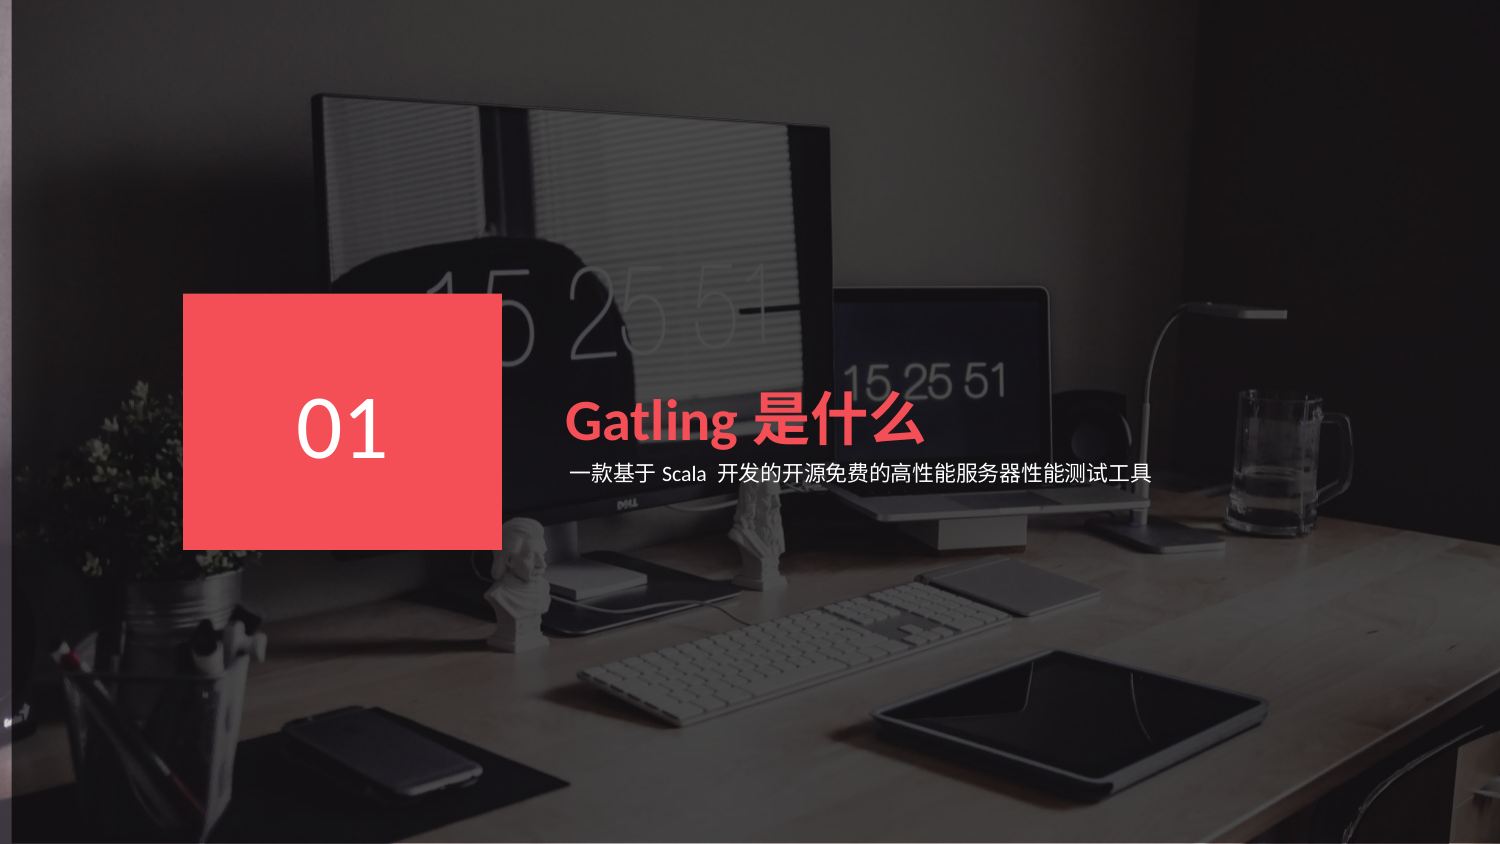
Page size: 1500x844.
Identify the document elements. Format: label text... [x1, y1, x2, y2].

text_box Gatling是什么 [550, 353, 942, 459]
text_box 01 [181, 292, 504, 552]
text_box 一款基于Scala 开发的开源免费的高性能服务器性能测试工具 [555, 452, 1292, 520]
text_box [10, 0, 1500, 844]
picture [0, 0, 10, 844]
